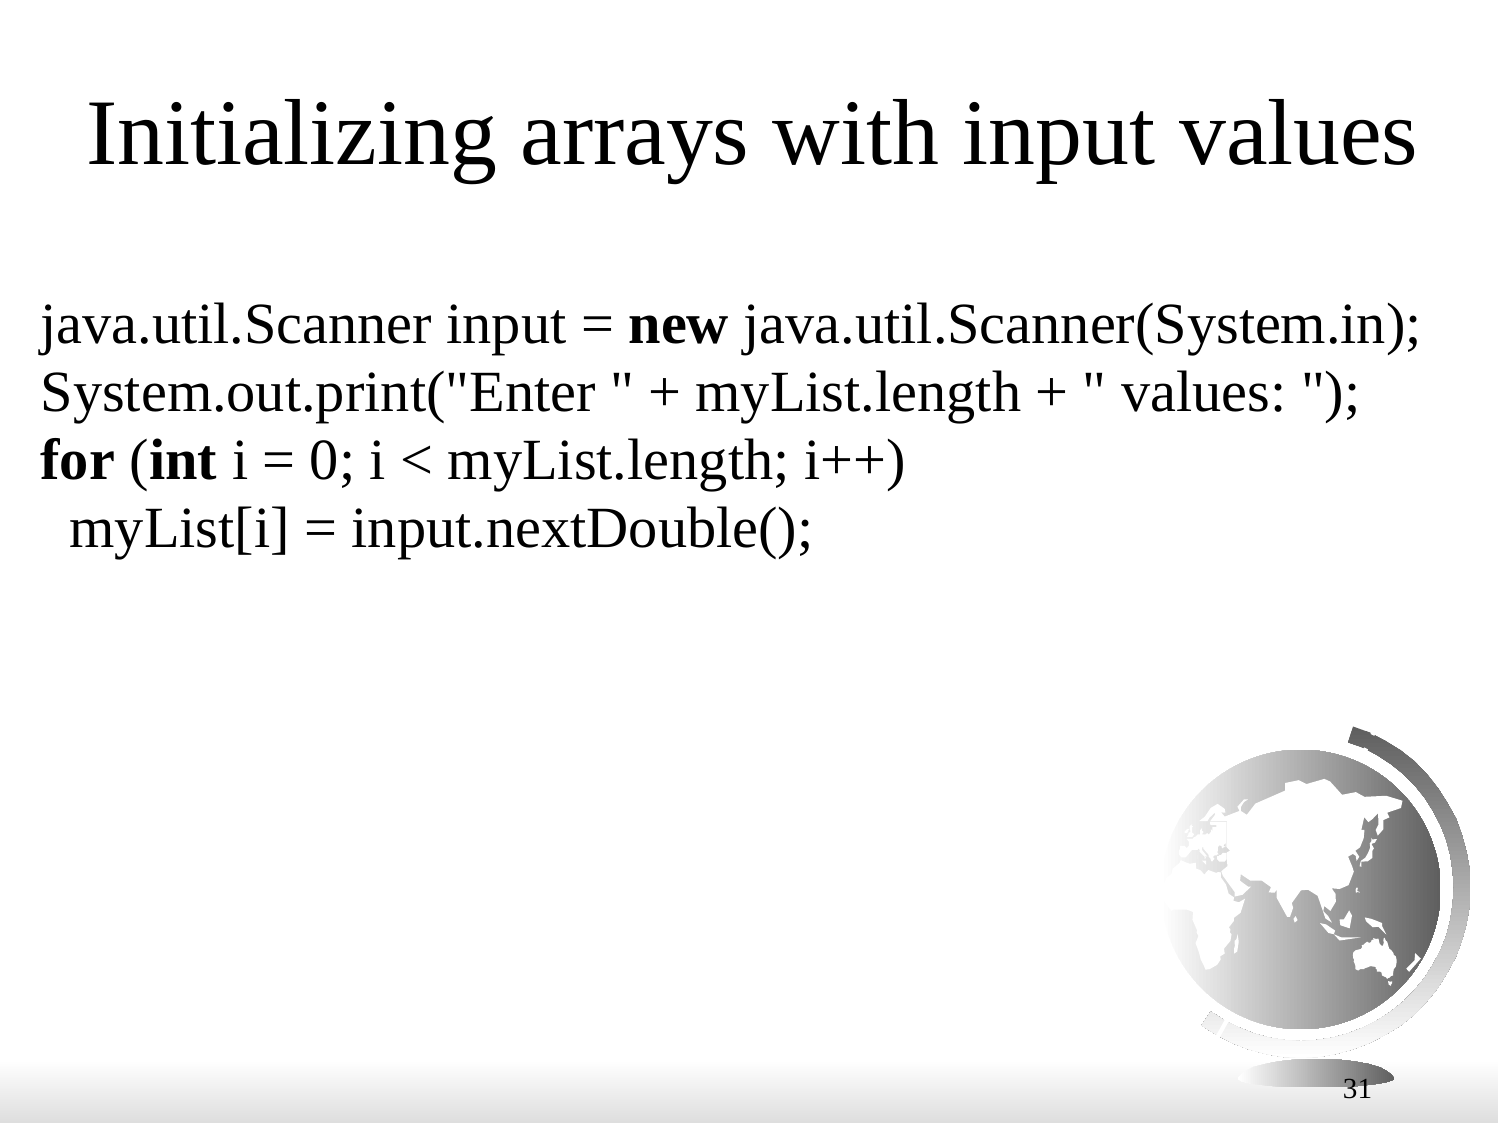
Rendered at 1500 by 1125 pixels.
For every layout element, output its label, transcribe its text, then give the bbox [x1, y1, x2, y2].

slide_number 31 [1074, 1049, 1388, 1125]
list java.util.Scanner input = new java.util.Scanner(System.in); System.out.print("Enter " + myList.length + " values: "); for (int i = 0; i < myList.length; i++) myList[i] = input.nextDouble(); [25, 291, 1469, 828]
title Initializing arrays with input values [50, 62, 1456, 191]
